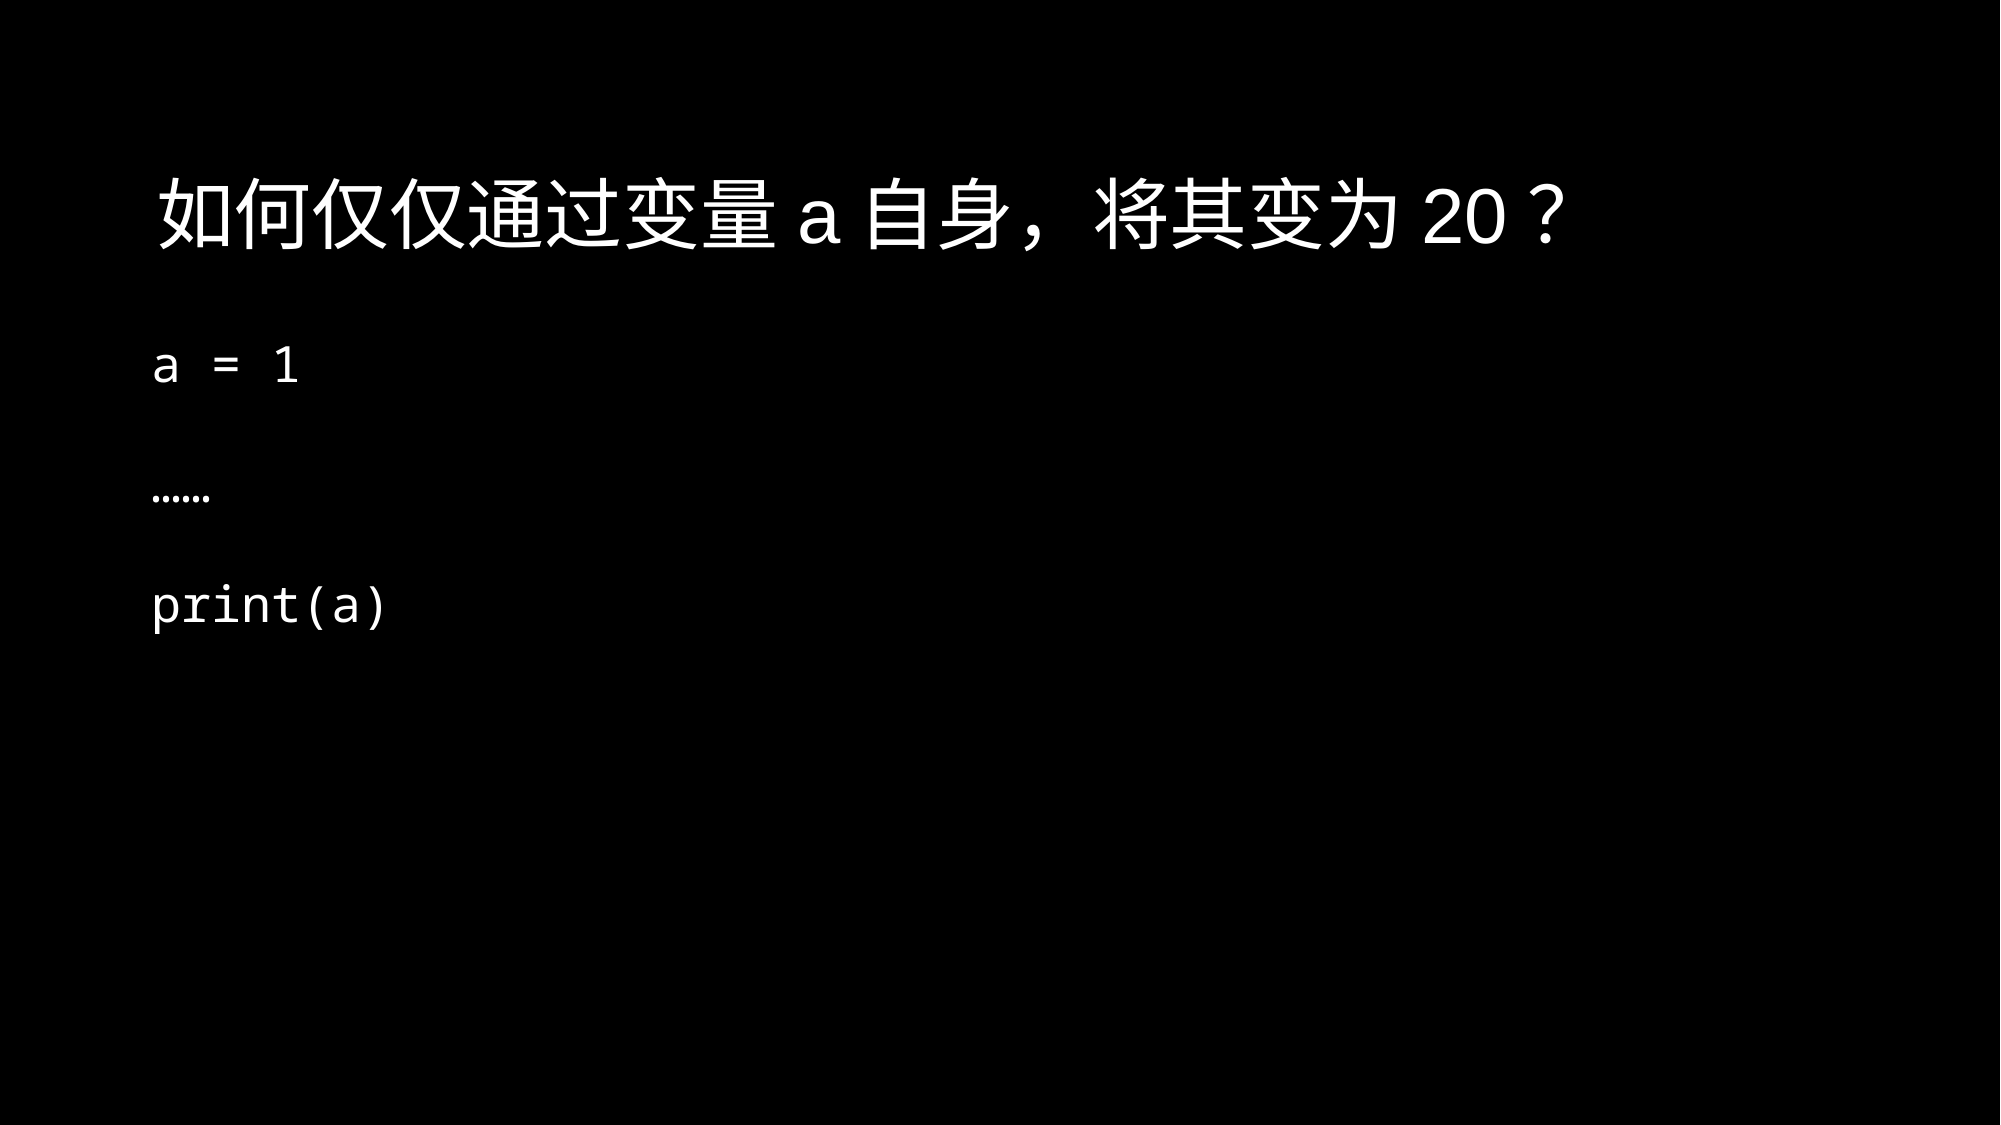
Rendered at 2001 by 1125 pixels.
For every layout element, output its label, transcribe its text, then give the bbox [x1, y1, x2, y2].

text_box 如何仅仅通过变量a自身，将其变为20？ [136, 145, 2000, 271]
text_box a = 1 …… print(a) [136, 325, 1390, 640]
